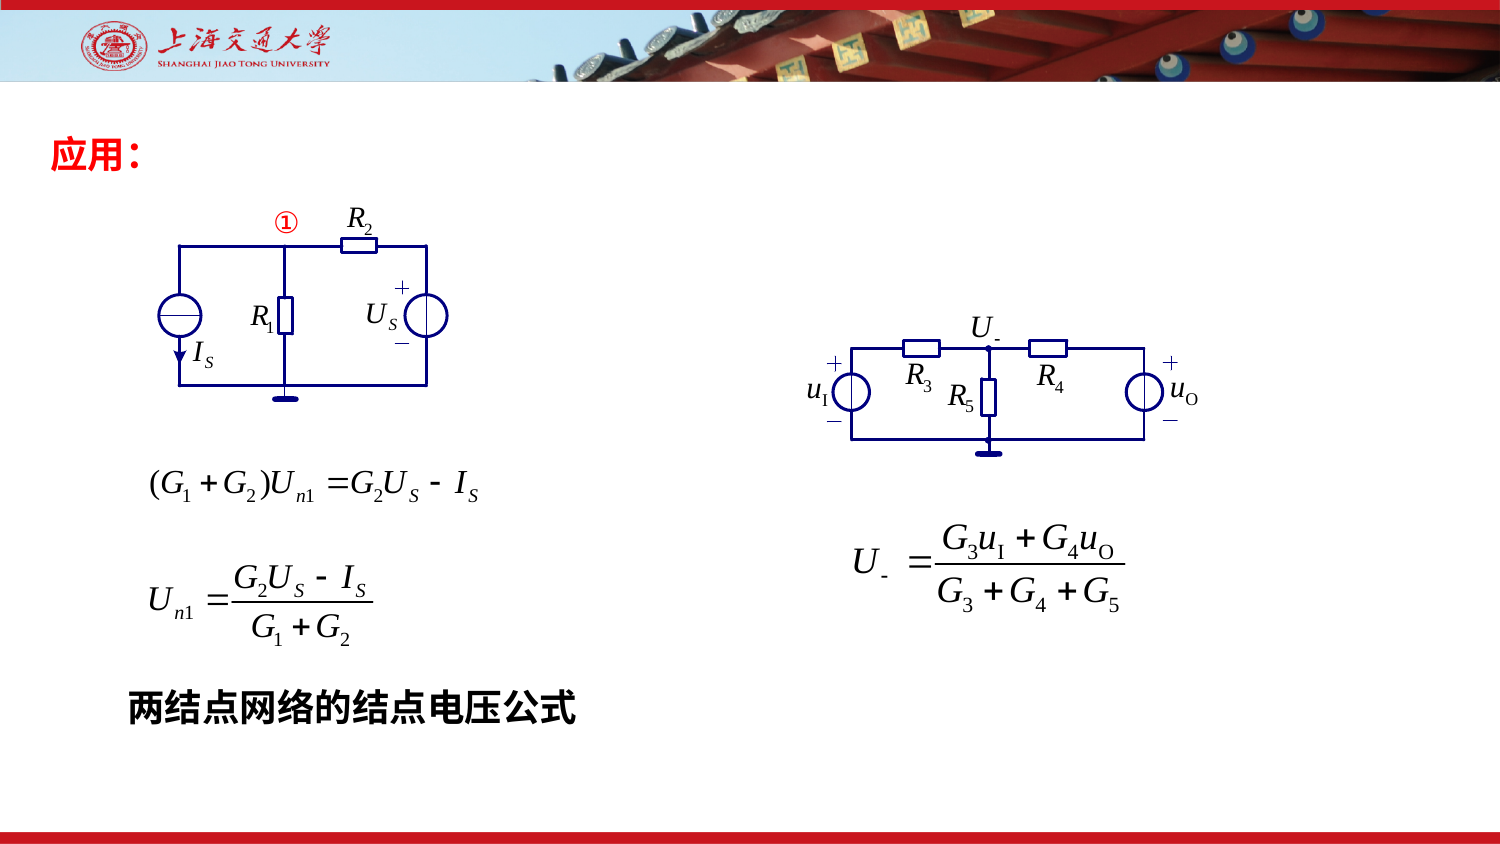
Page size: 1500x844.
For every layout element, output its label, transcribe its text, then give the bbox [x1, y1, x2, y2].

text_box 两结点网络的结点电压公式 [112, 677, 642, 737]
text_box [848, 514, 1134, 621]
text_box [144, 174, 453, 435]
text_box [144, 460, 488, 511]
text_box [749, 166, 1244, 460]
picture [0, 0, 1500, 82]
text_box 应用： [35, 114, 689, 190]
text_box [144, 555, 380, 654]
